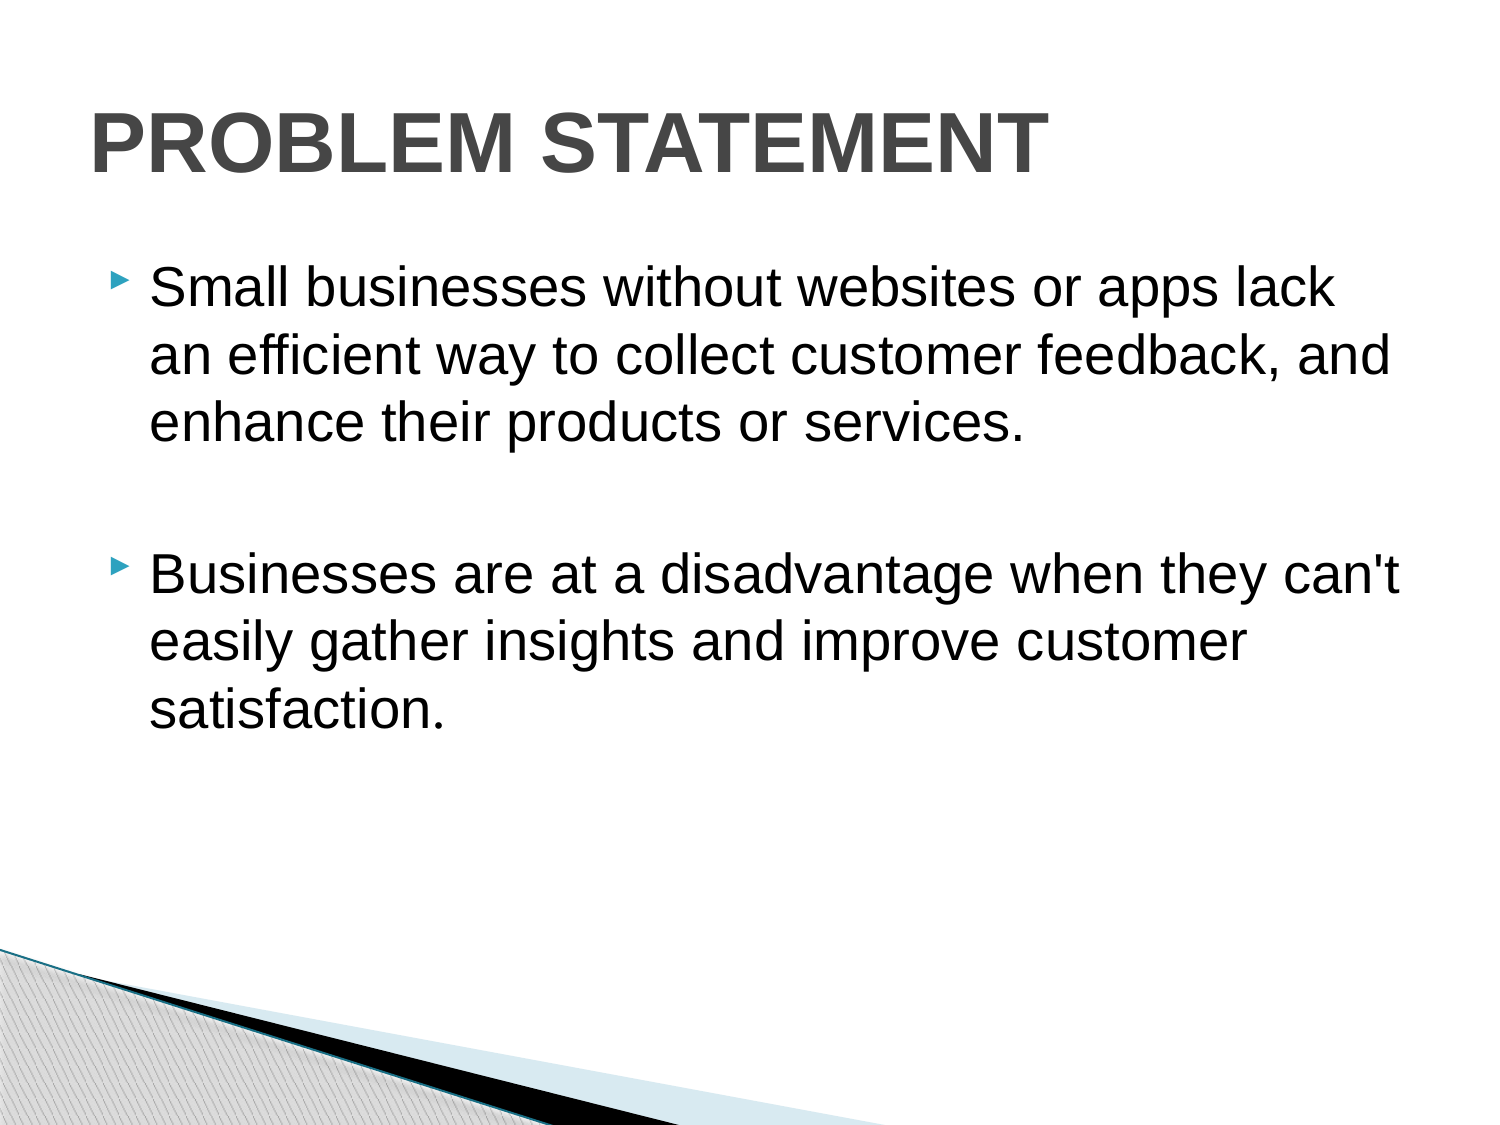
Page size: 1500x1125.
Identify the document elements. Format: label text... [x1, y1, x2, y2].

title PROBLEM STATEMENT [75, 45, 1425, 233]
list Small businesses without websites or apps lack an efficient way to collect customer feedback, and enhance their products or services. Businesses are at a disadvantage when they can't easily gather insights and improve customer satisfaction. [75, 243, 1425, 986]
